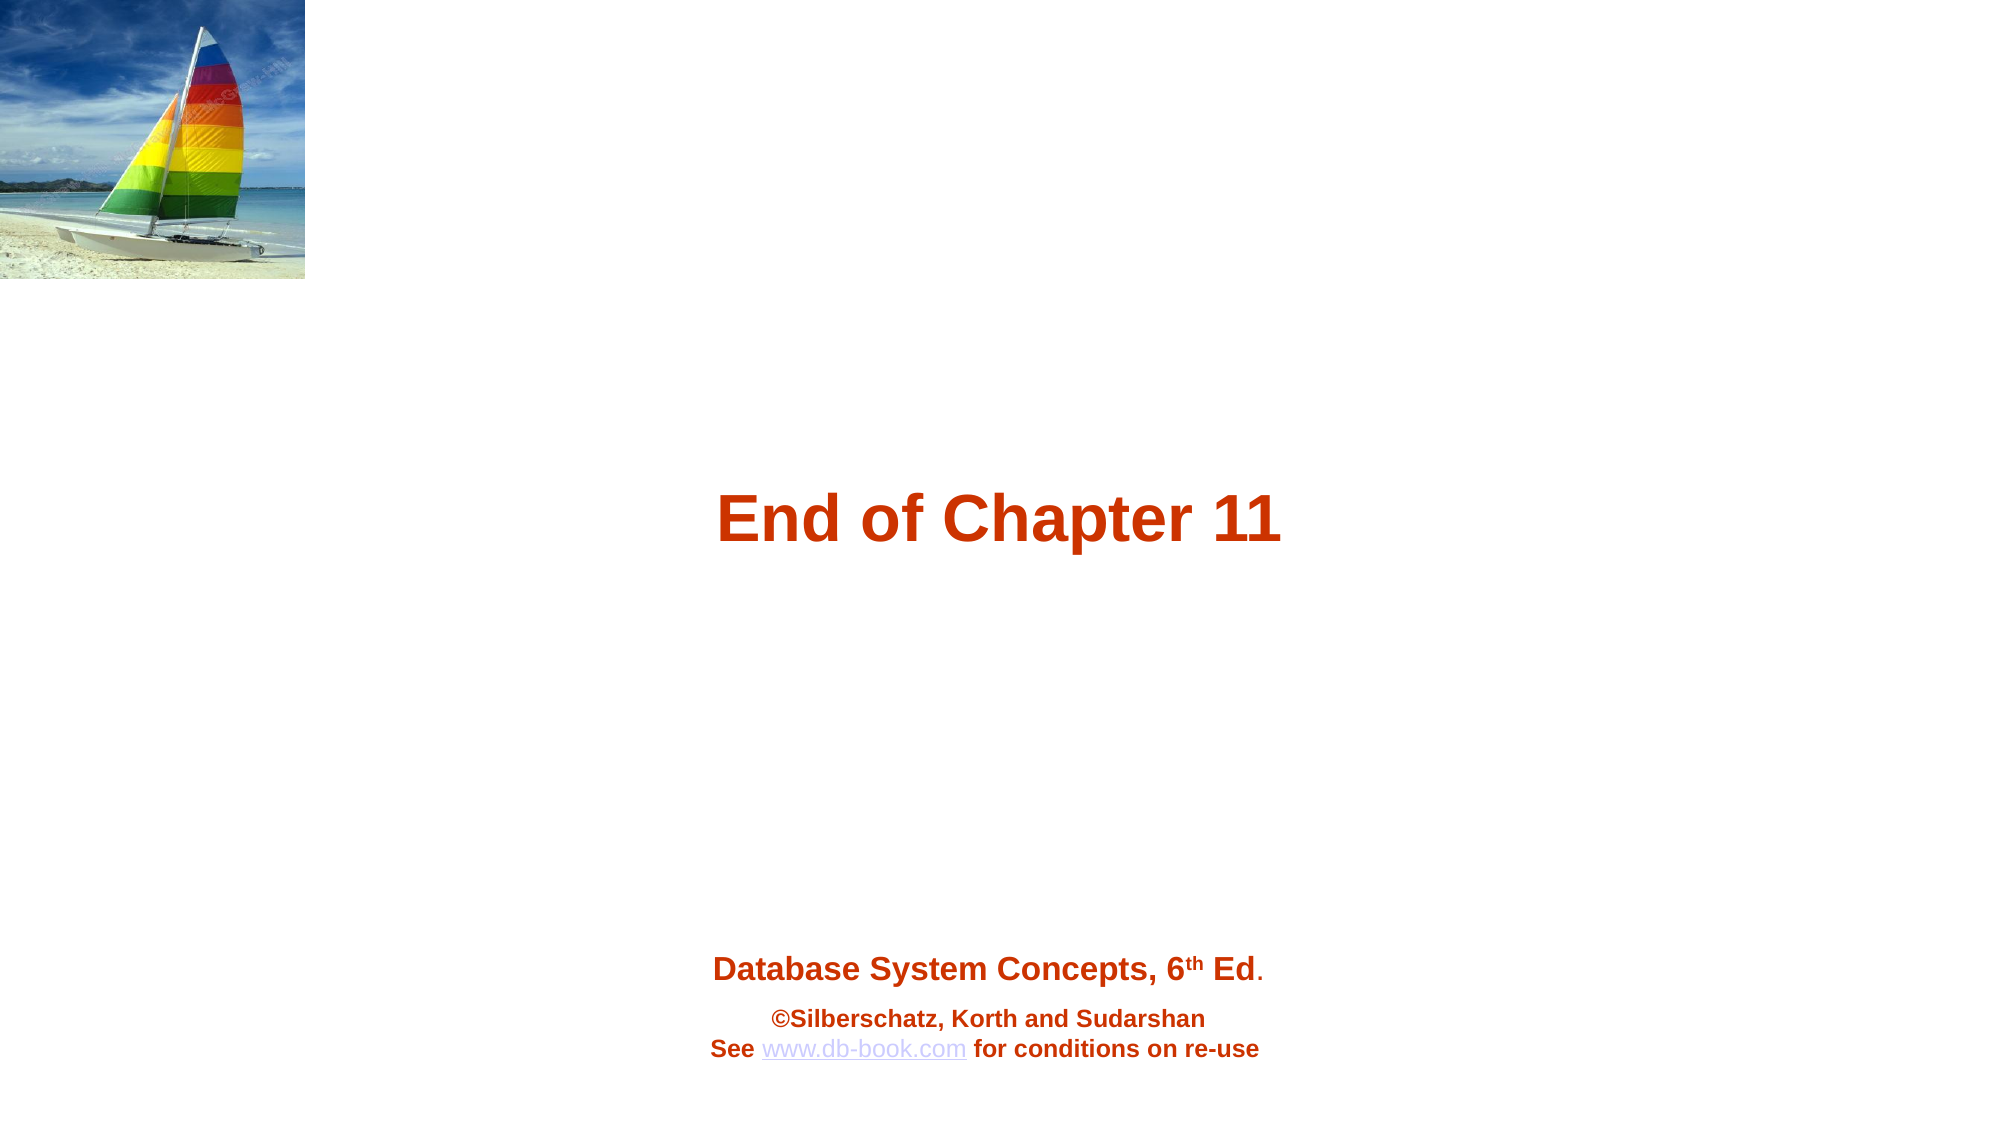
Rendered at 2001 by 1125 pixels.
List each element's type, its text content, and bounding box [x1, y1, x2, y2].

text_box End of Chapter 11 [150, 375, 1850, 563]
picture [0, 0, 305, 279]
